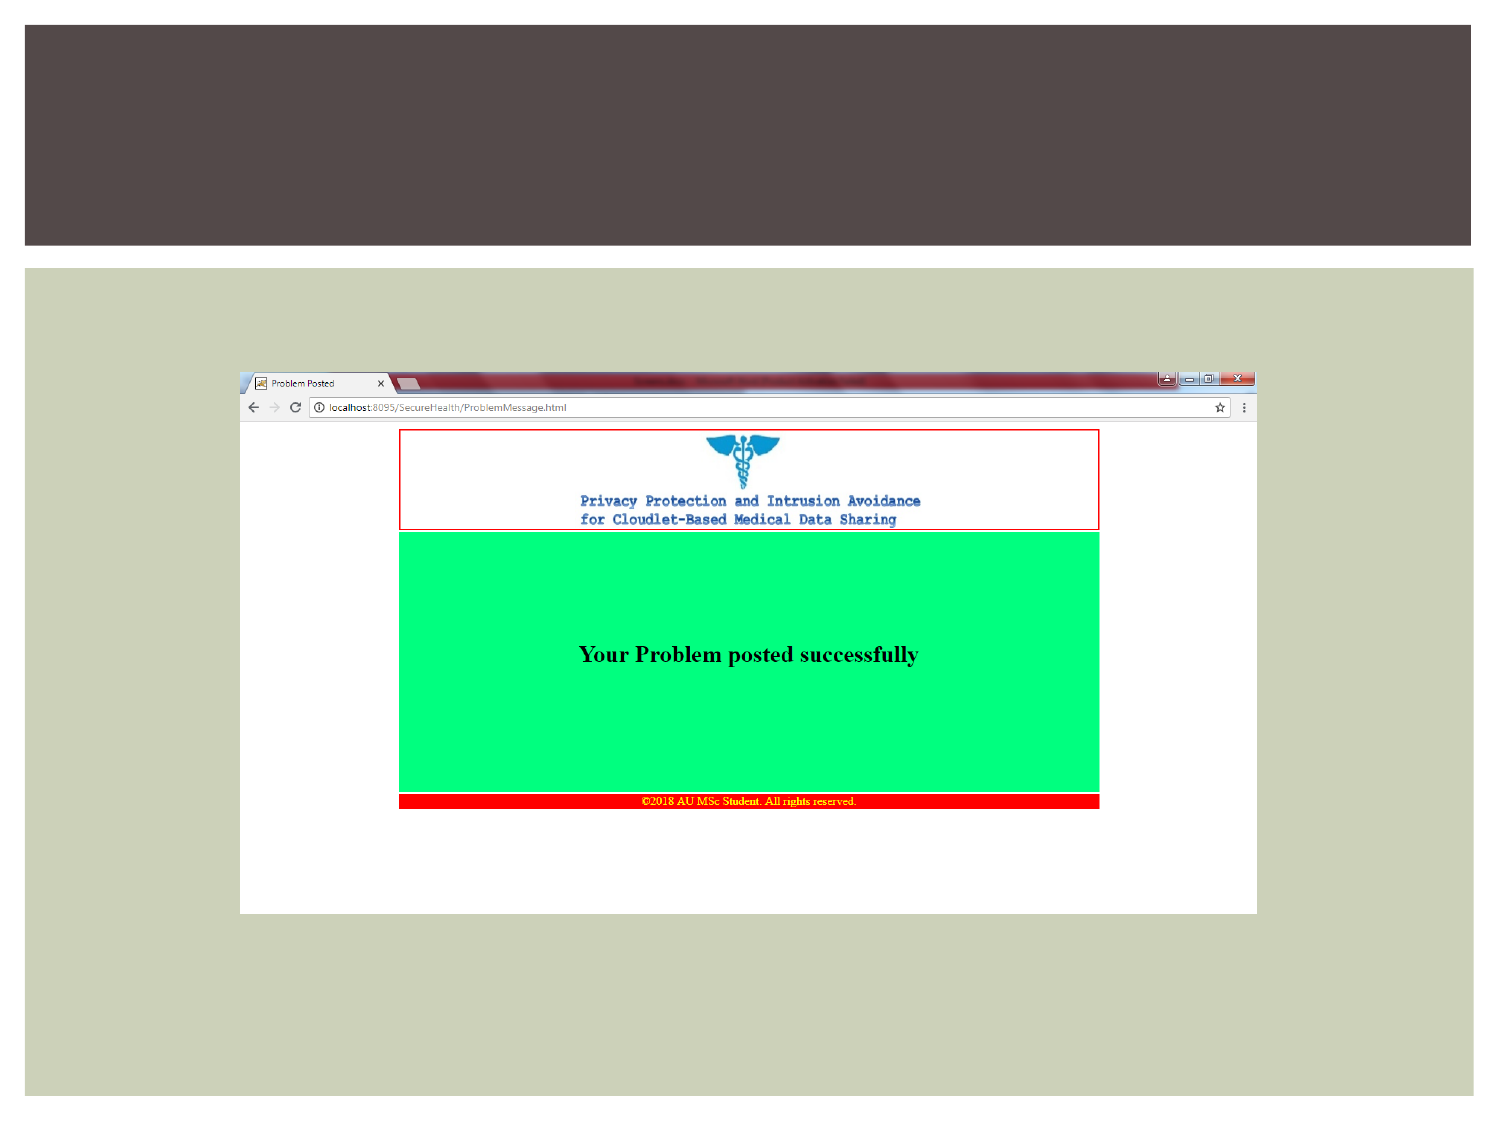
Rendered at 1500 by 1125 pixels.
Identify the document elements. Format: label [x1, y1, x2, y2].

list [239, 372, 1257, 915]
